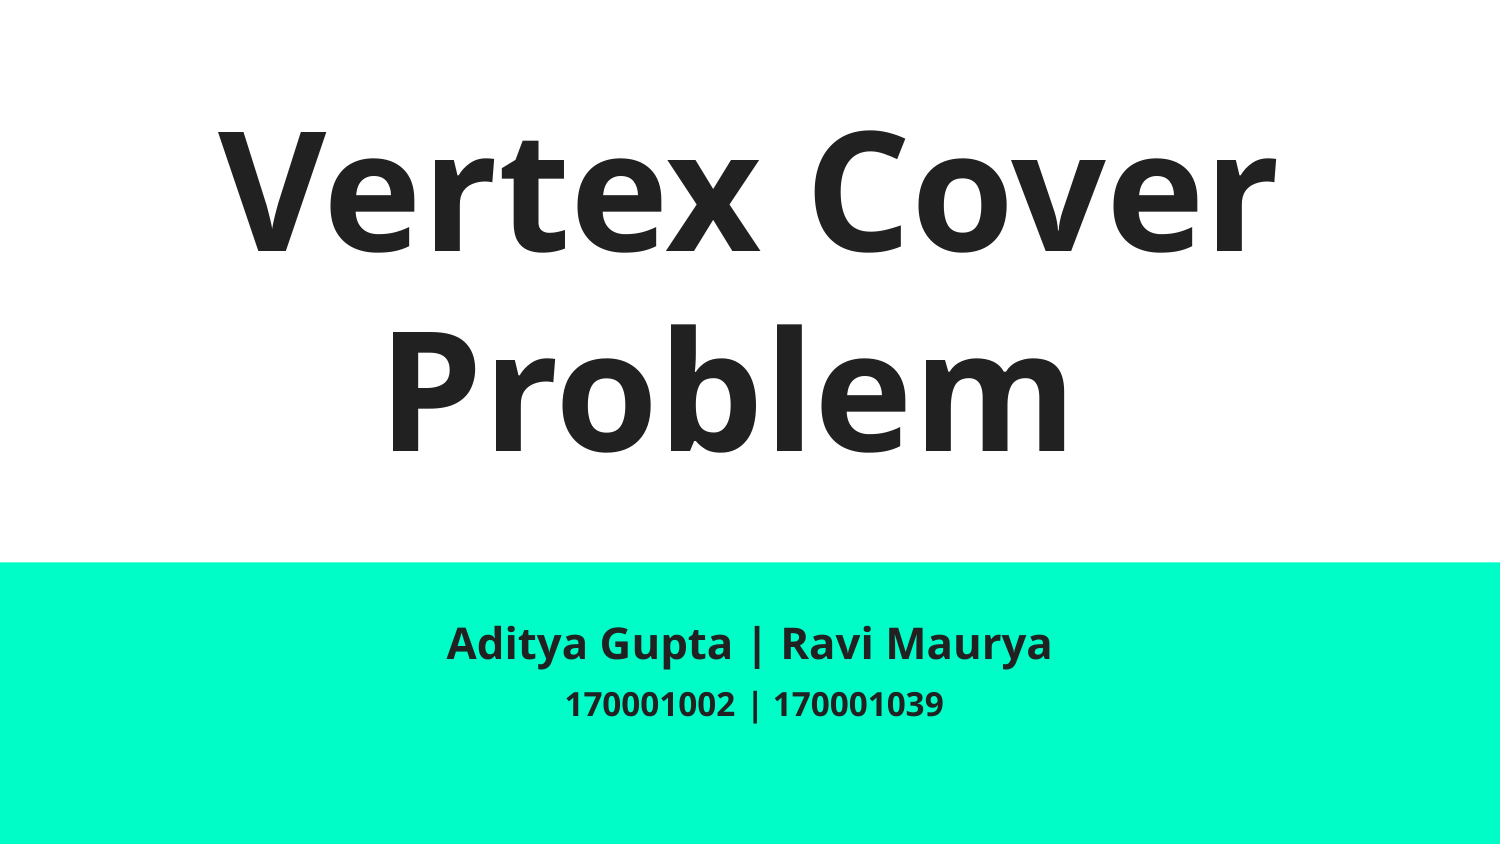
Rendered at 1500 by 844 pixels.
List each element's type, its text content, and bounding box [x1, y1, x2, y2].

subtitle 170001002 | 170001039 [51, 645, 1449, 762]
subtitle Aditya Gupta | Ravi Maurya [51, 584, 1449, 645]
title Vertex Cover Problem [51, 64, 1449, 506]
